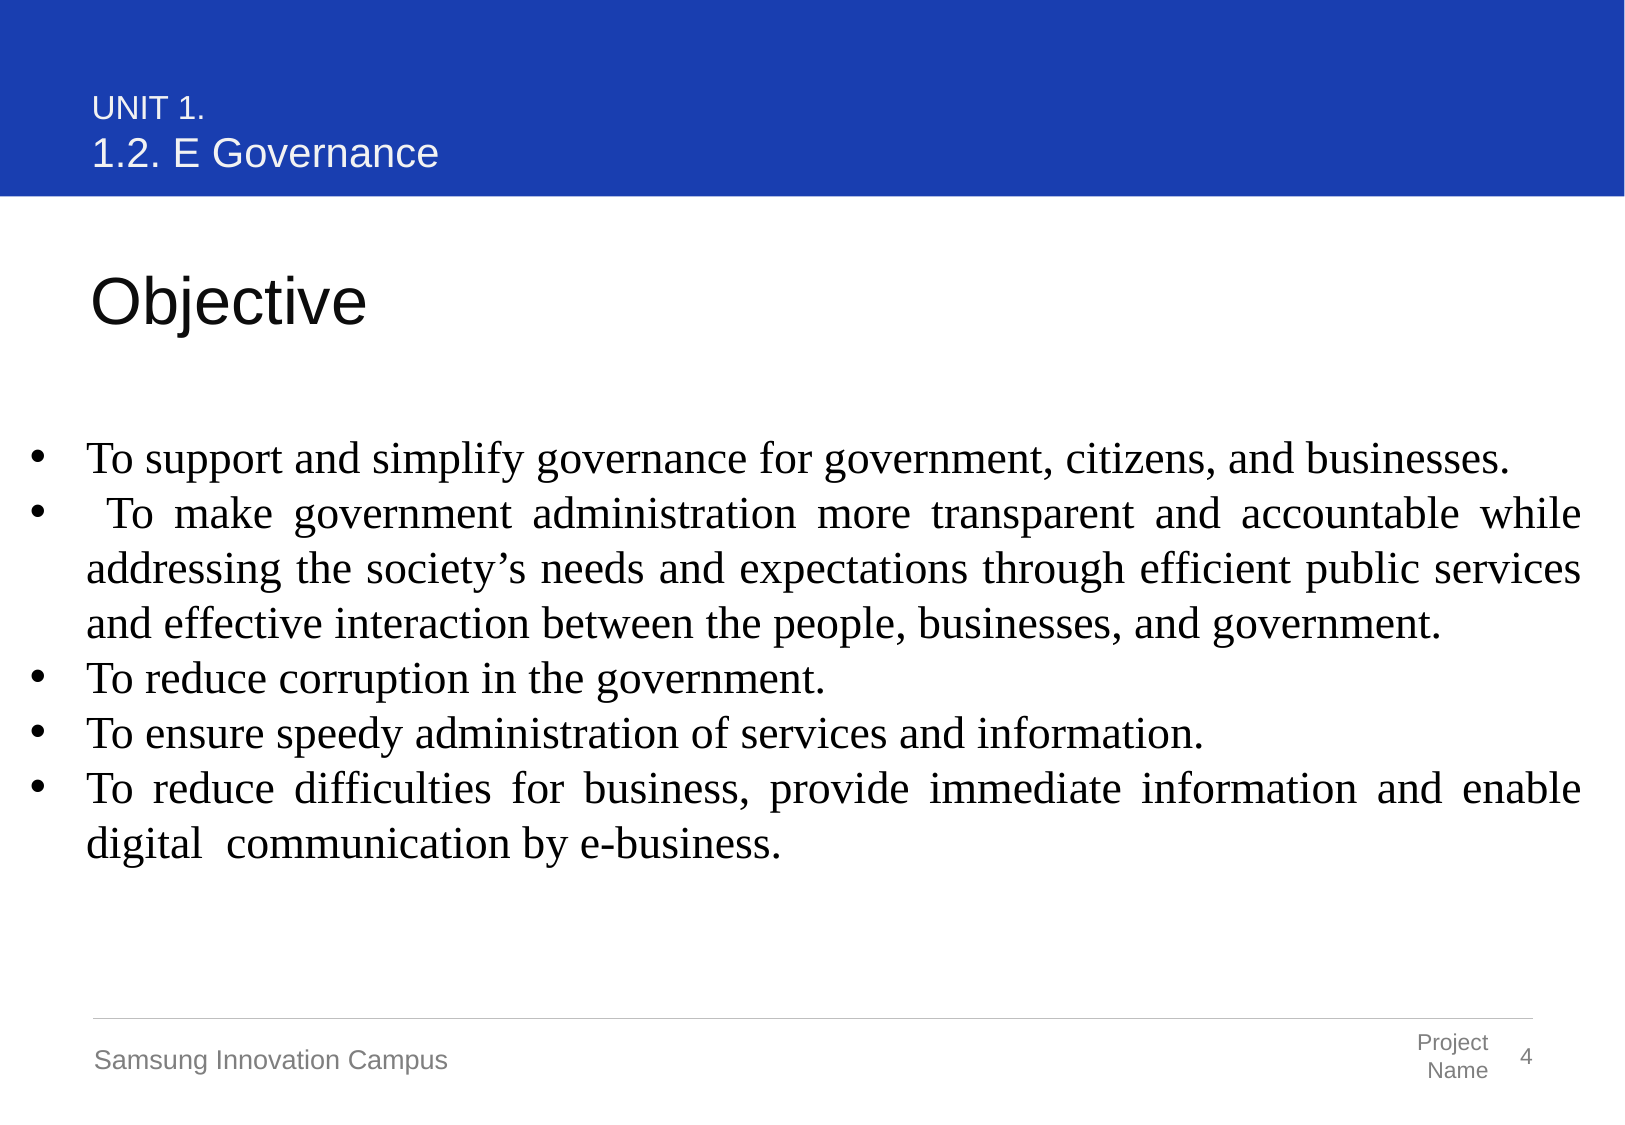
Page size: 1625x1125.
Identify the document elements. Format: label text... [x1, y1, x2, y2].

text_box Objective [90, 258, 1534, 339]
text_box To support and simplify governance for government, citizens, and businesses. To make government administration more transparent and accountable while addressing the society’s needs and expectations through efficient public services and effective interaction between the people, businesses, and government. To reduce corruption in the government. To ensure speedy administration of services and information. To reduce difficulties for business, provide immediate information and enable digital communication by e-business. [14, 420, 1598, 876]
text_box UNIT 1. 1.2. E Governance [91, 86, 1048, 177]
